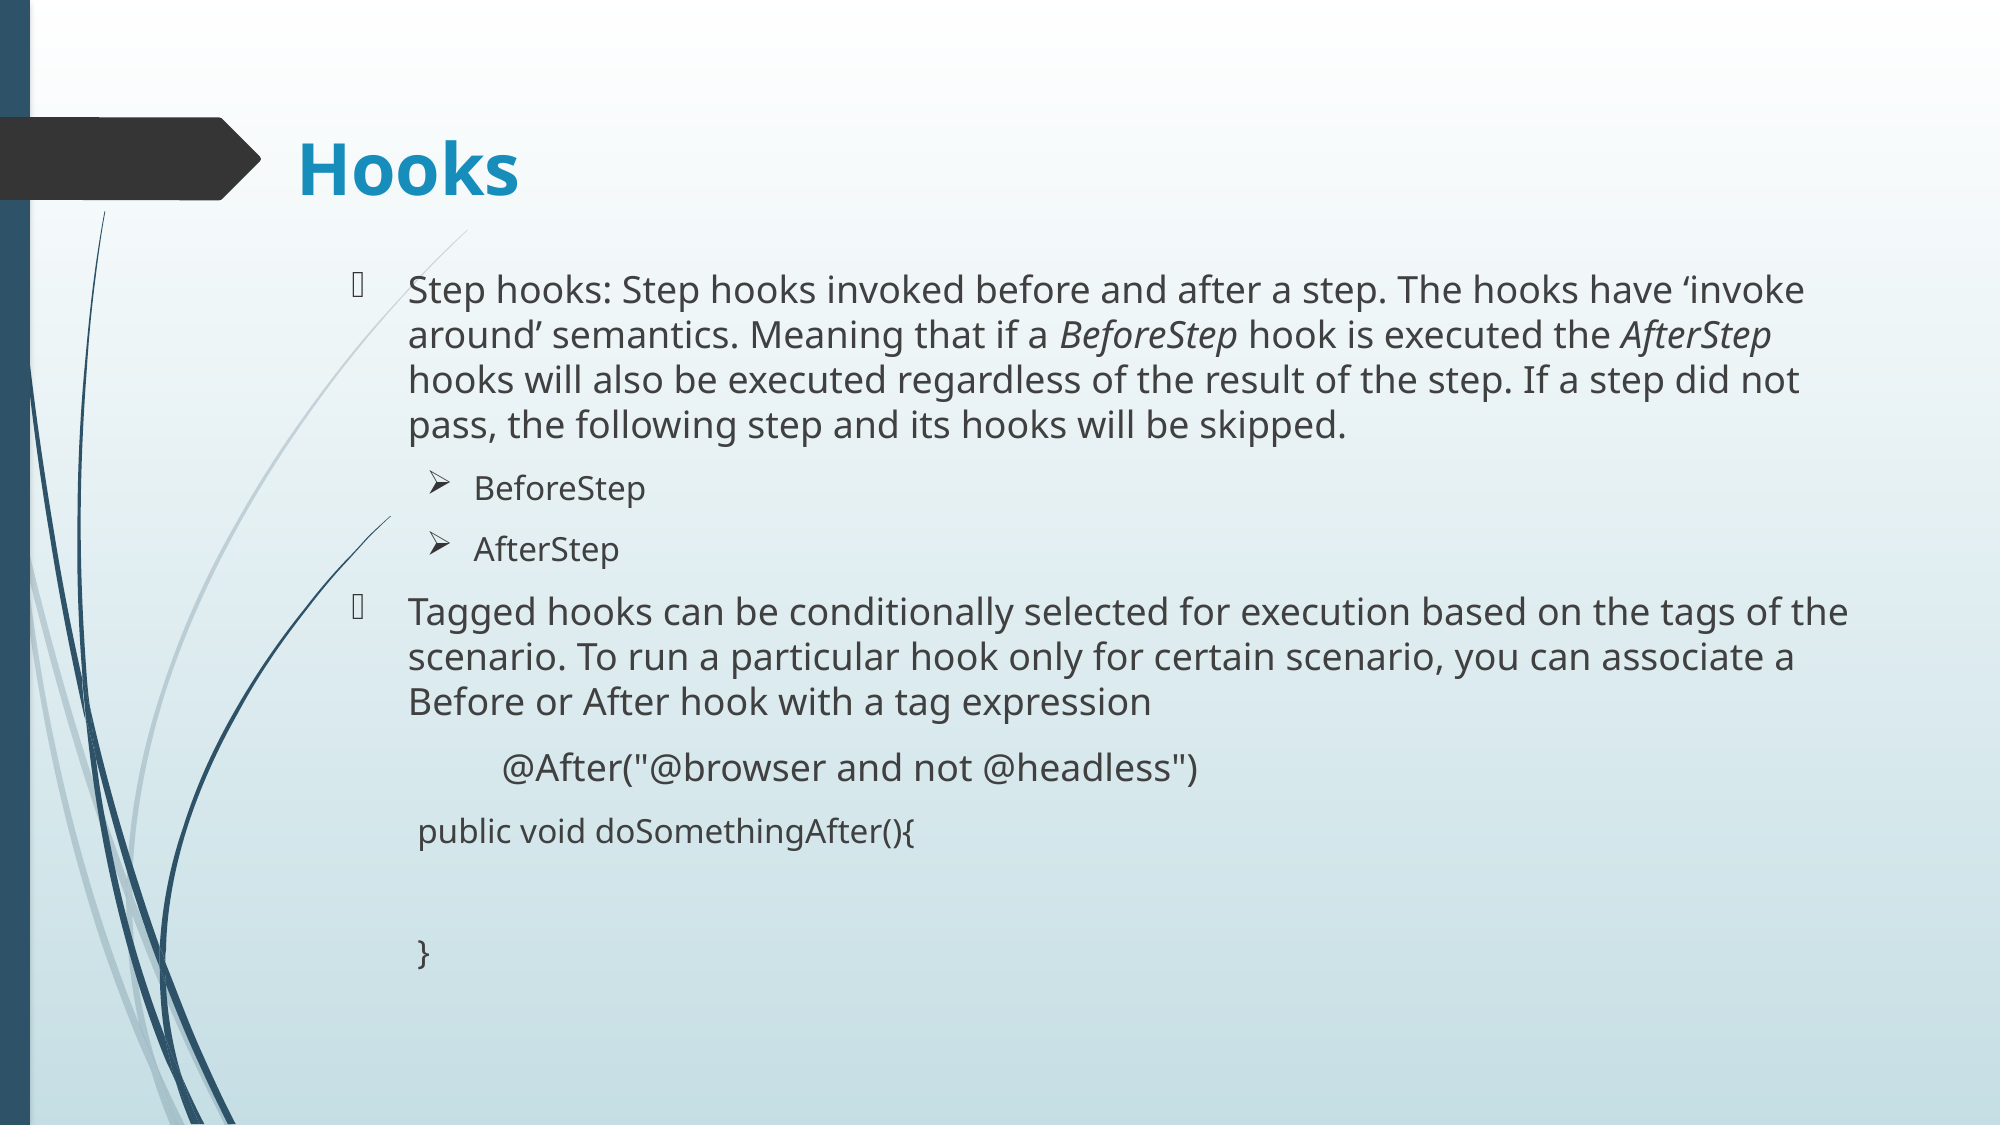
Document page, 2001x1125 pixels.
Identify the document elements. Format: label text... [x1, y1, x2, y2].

list Step hooks: Step hooks invoked before and after a step. The hooks have ‘invoke around’ semantics. Meaning that if a BeforeStep hook is executed the AfterStep hooks will also be executed regardless of the result of the step. If a step did not pass, the following step and its hooks will be skipped. BeforeStep AfterStep Tagged hooks can be conditionally selected for execution based on the tags of the scenario. To run a particular hook only for certain scenario, you can associate a Before or After hook with a tag expression @After("@browser and not @headless") public void doSomethingAfter(){ } [336, 258, 1888, 1038]
text_box Hooks [281, 115, 1888, 218]
